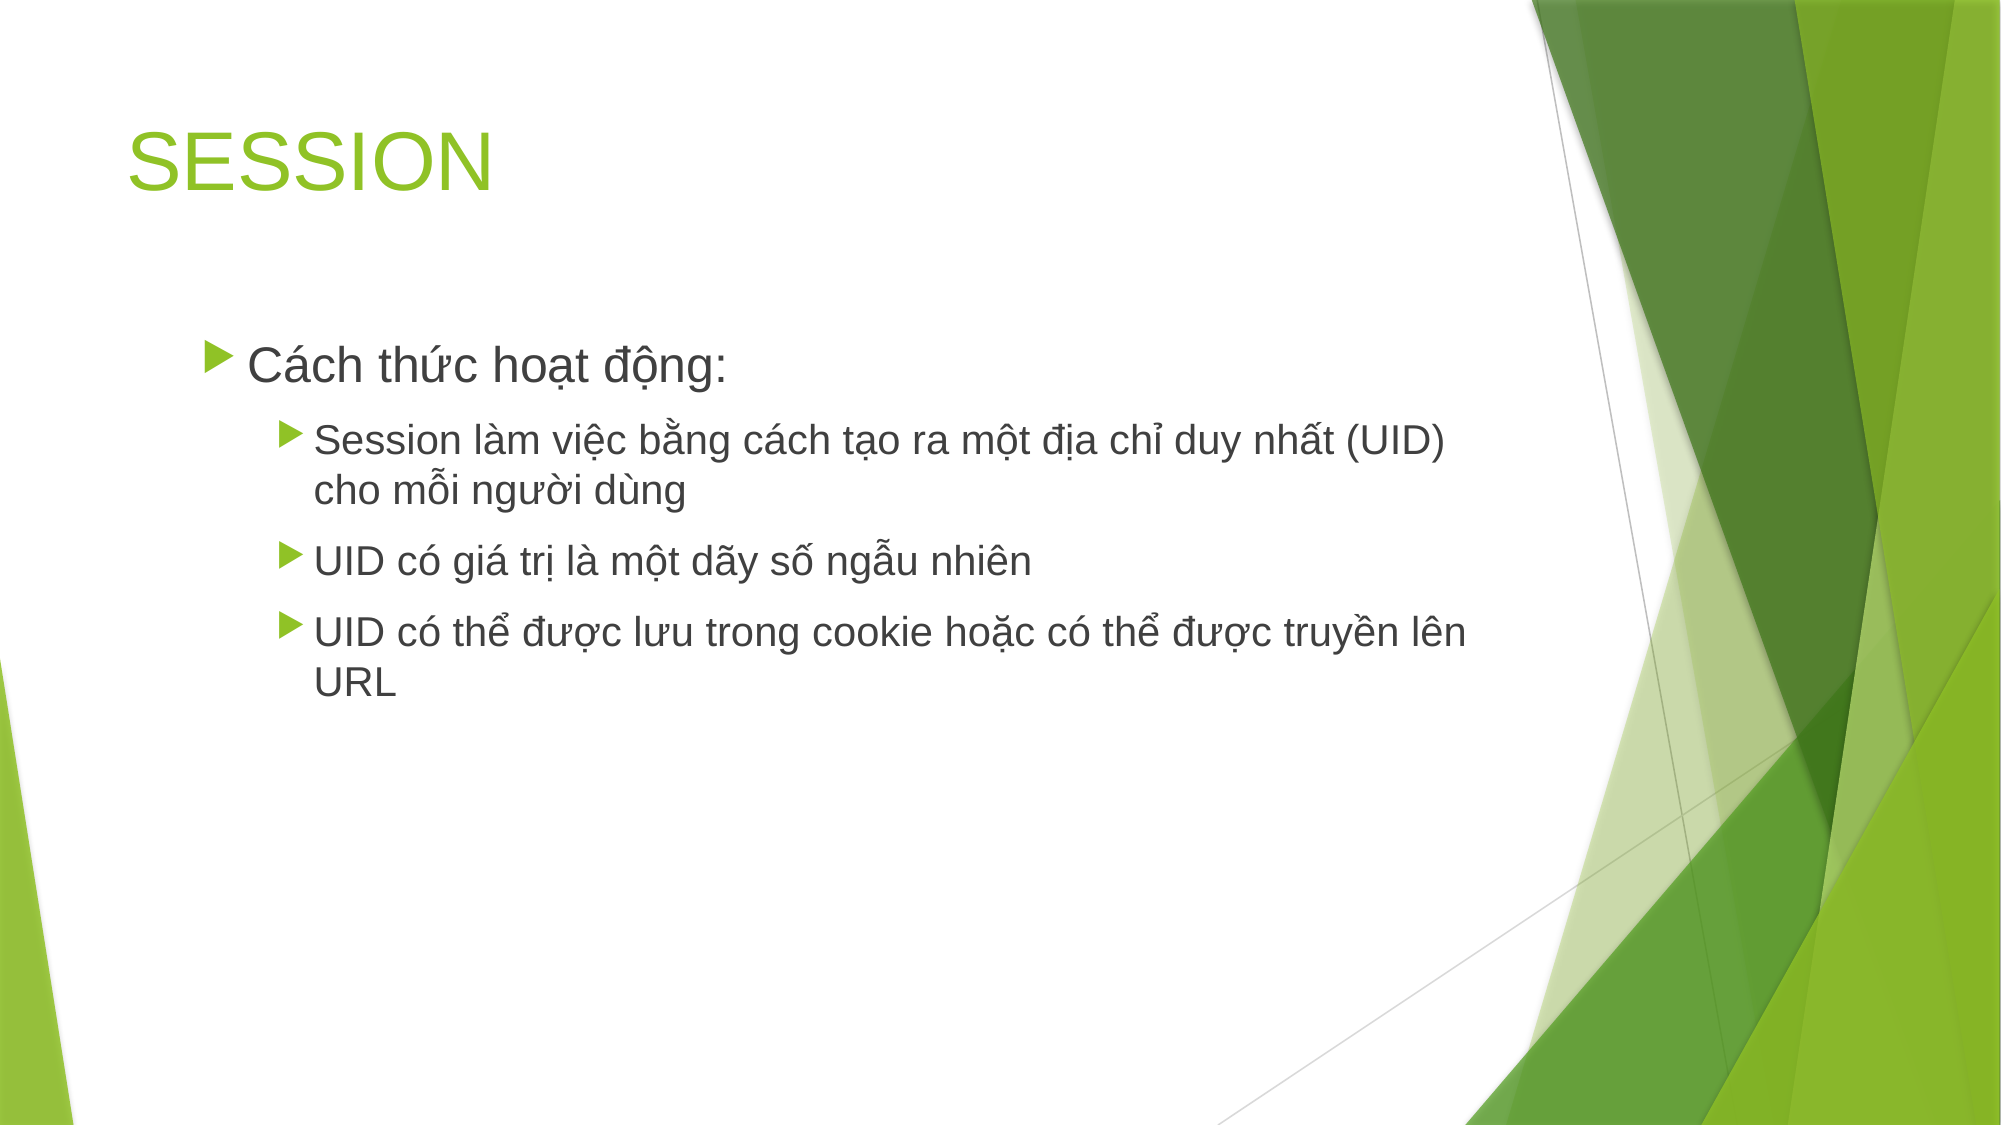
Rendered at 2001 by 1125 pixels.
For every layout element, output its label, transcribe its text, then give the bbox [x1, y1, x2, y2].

list Cách thức hoạt động: Session làm việc bằng cách tạo ra một địa chỉ duy nhất (UID) cho mỗi người dùng UID có giá trị là một dãy số ngẫu nhiên UID có thể được lưu trong cookie hoặc có thể được truyền lên URL [111, 324, 1500, 991]
title SESSION [111, 99, 1522, 223]
